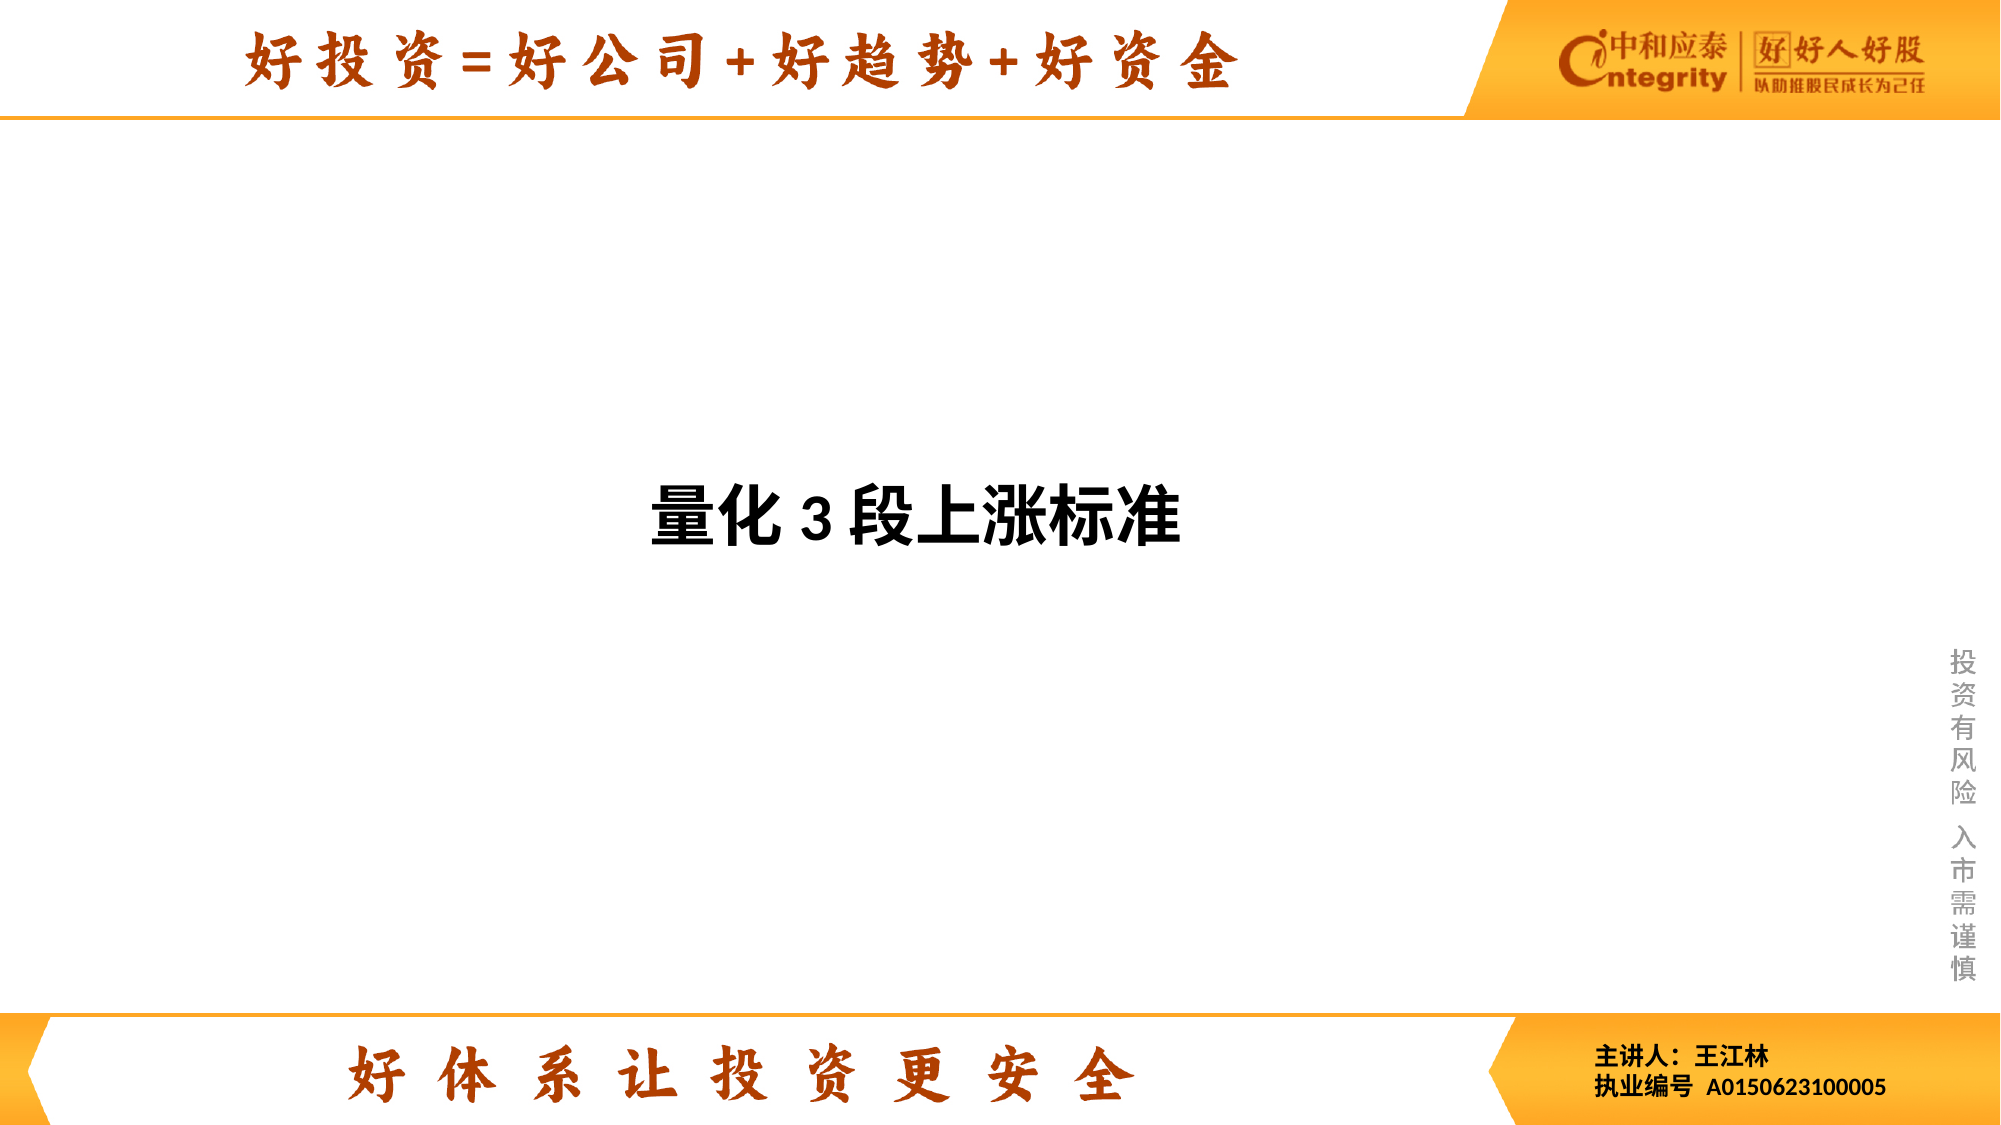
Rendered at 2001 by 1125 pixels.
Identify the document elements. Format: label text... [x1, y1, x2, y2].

text_box 主讲人：王江林 执业编号 A0150623100005 [1580, 1032, 1959, 1108]
text_box 量化3段上涨标准 [634, 466, 1228, 562]
picture [0, 0, 2001, 1125]
